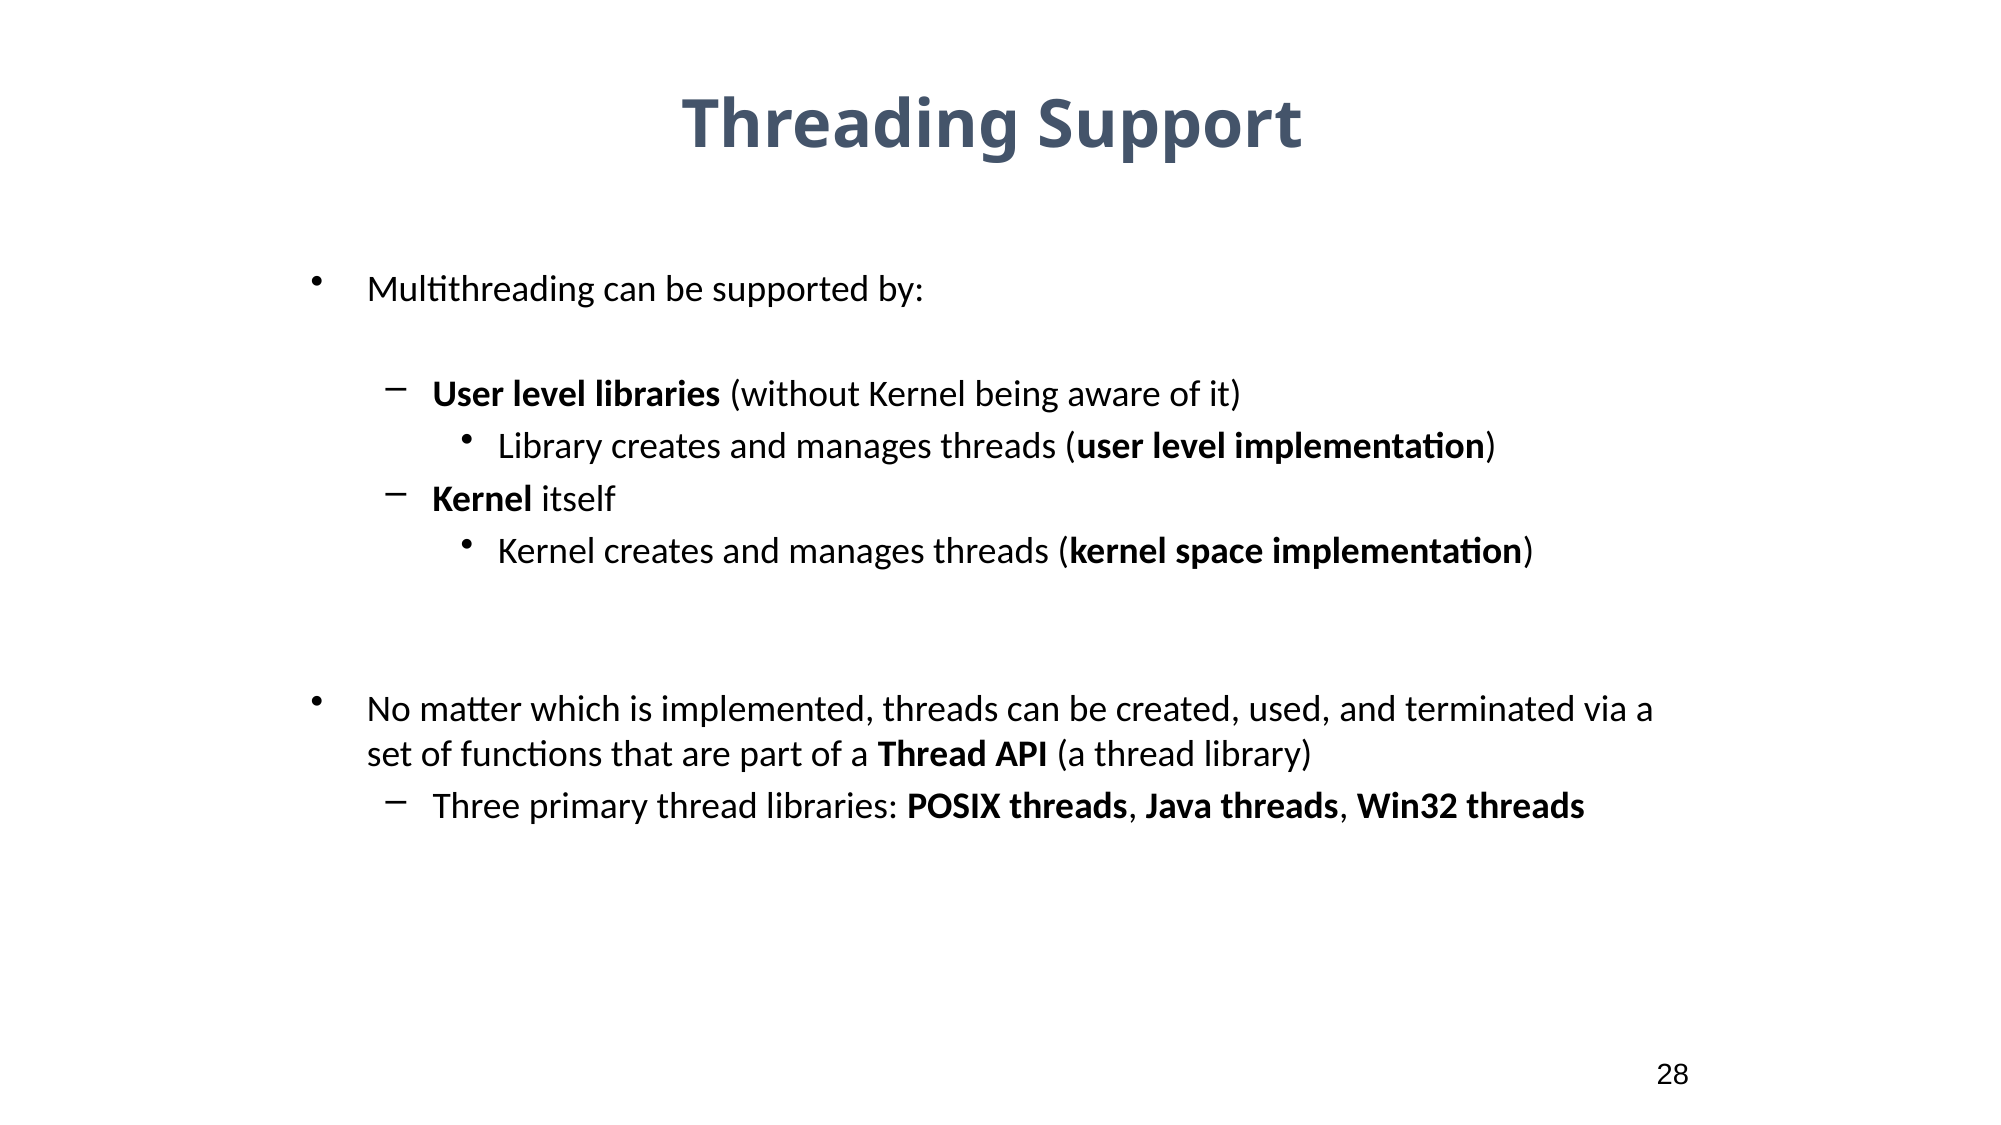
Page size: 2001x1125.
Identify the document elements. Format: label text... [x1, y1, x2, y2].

text_box Threading Support [295, 26, 1690, 215]
text_box Multithreading can be supported by: User level libraries (without Kernel being aware of it) Library creates and manages threads (user level implementation) Kernel itself Kernel creates and manages threads (kernel space implementation) No matter which is implemented, threads can be created, used, and terminated via a set of functions that are part of a Thread API (a thread library) Three primary thread libraries: POSIX threads, Java threads, Win32 threads [295, 256, 1690, 1024]
text_box 28 [1547, 1047, 1705, 1099]
